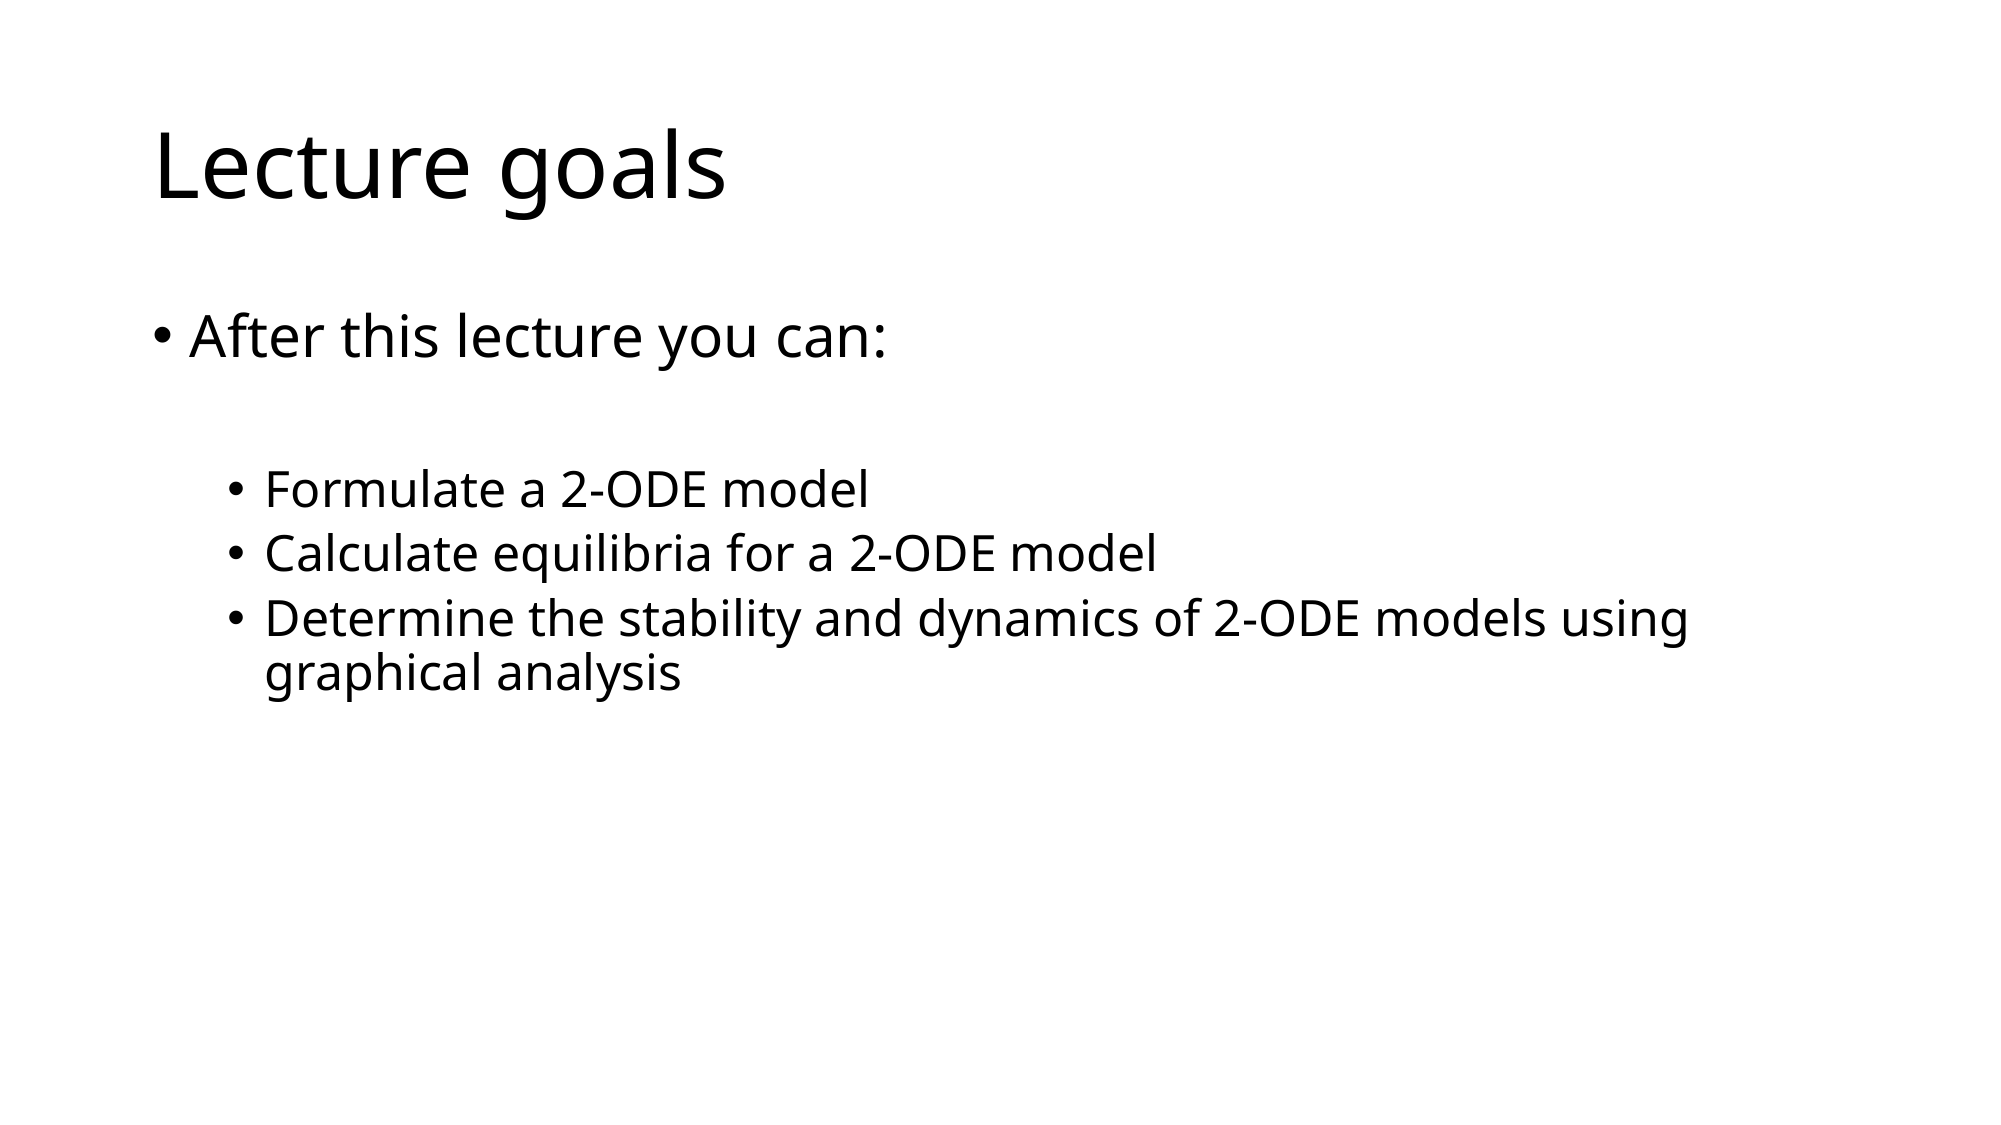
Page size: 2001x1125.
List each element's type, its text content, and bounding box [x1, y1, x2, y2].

title Lecture goals [137, 59, 1863, 278]
list After this lecture you can: Formulate a 2-ODE model Calculate equilibria for a 2-ODE model Determine the stability and dynamics of 2-ODE models using graphical analysis [137, 299, 1863, 1014]
